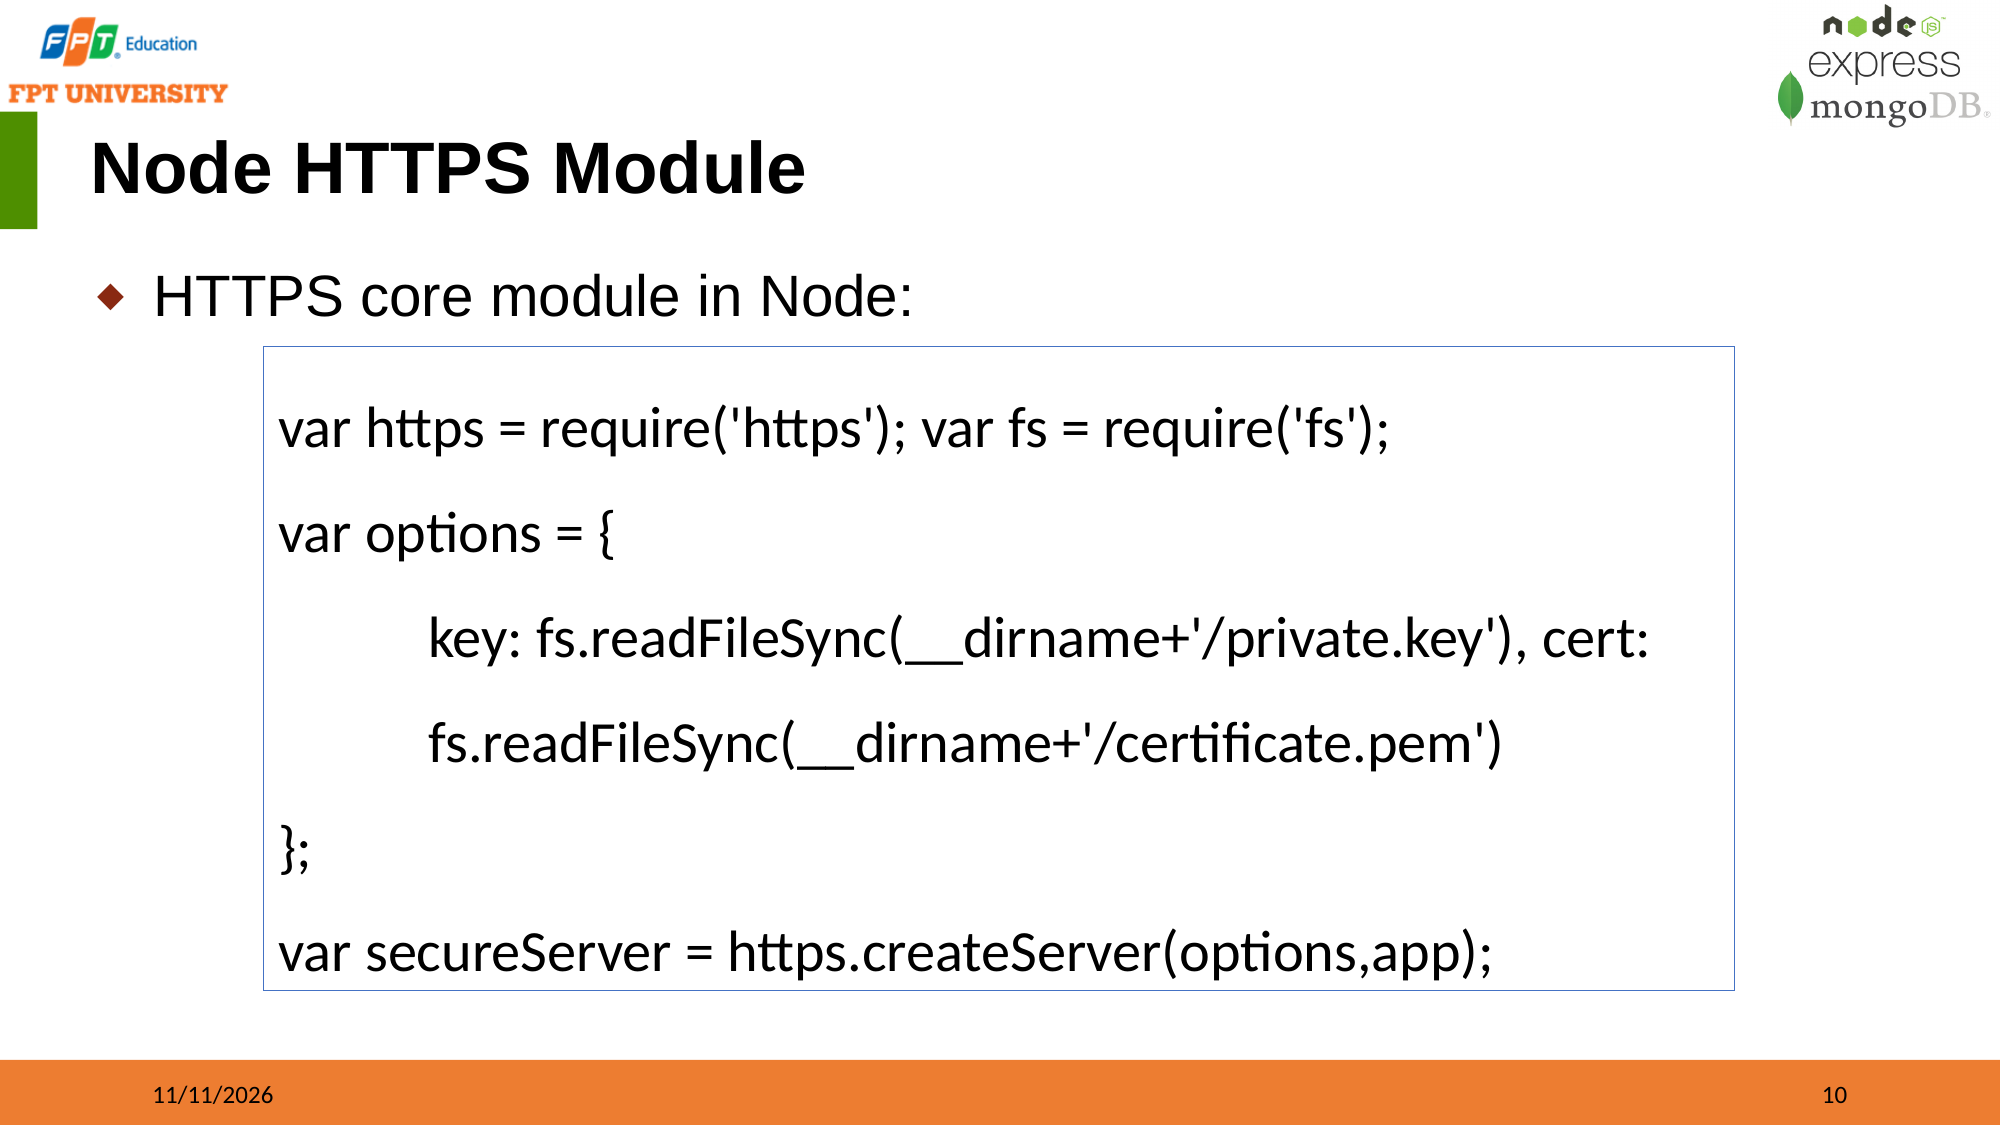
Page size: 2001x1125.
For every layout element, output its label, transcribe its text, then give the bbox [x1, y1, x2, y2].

picture [1768, 0, 2000, 130]
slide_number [137, 1063, 588, 1124]
slide_number 10 [1412, 1063, 1863, 1124]
text_box var https = require('https'); var fs = require('fs'); var options = { key: fs.readFileSync(__dirname+'/private.key'), cert: fs.readFileSync(__dirname+'/certificate.pem') }; var secureServer = https.createServer(options,app); [263, 346, 1735, 991]
picture [0, 0, 237, 111]
title Node HTTPS Module [37, 111, 1978, 230]
list HTTPS core module in Node: [82, 229, 1916, 1047]
